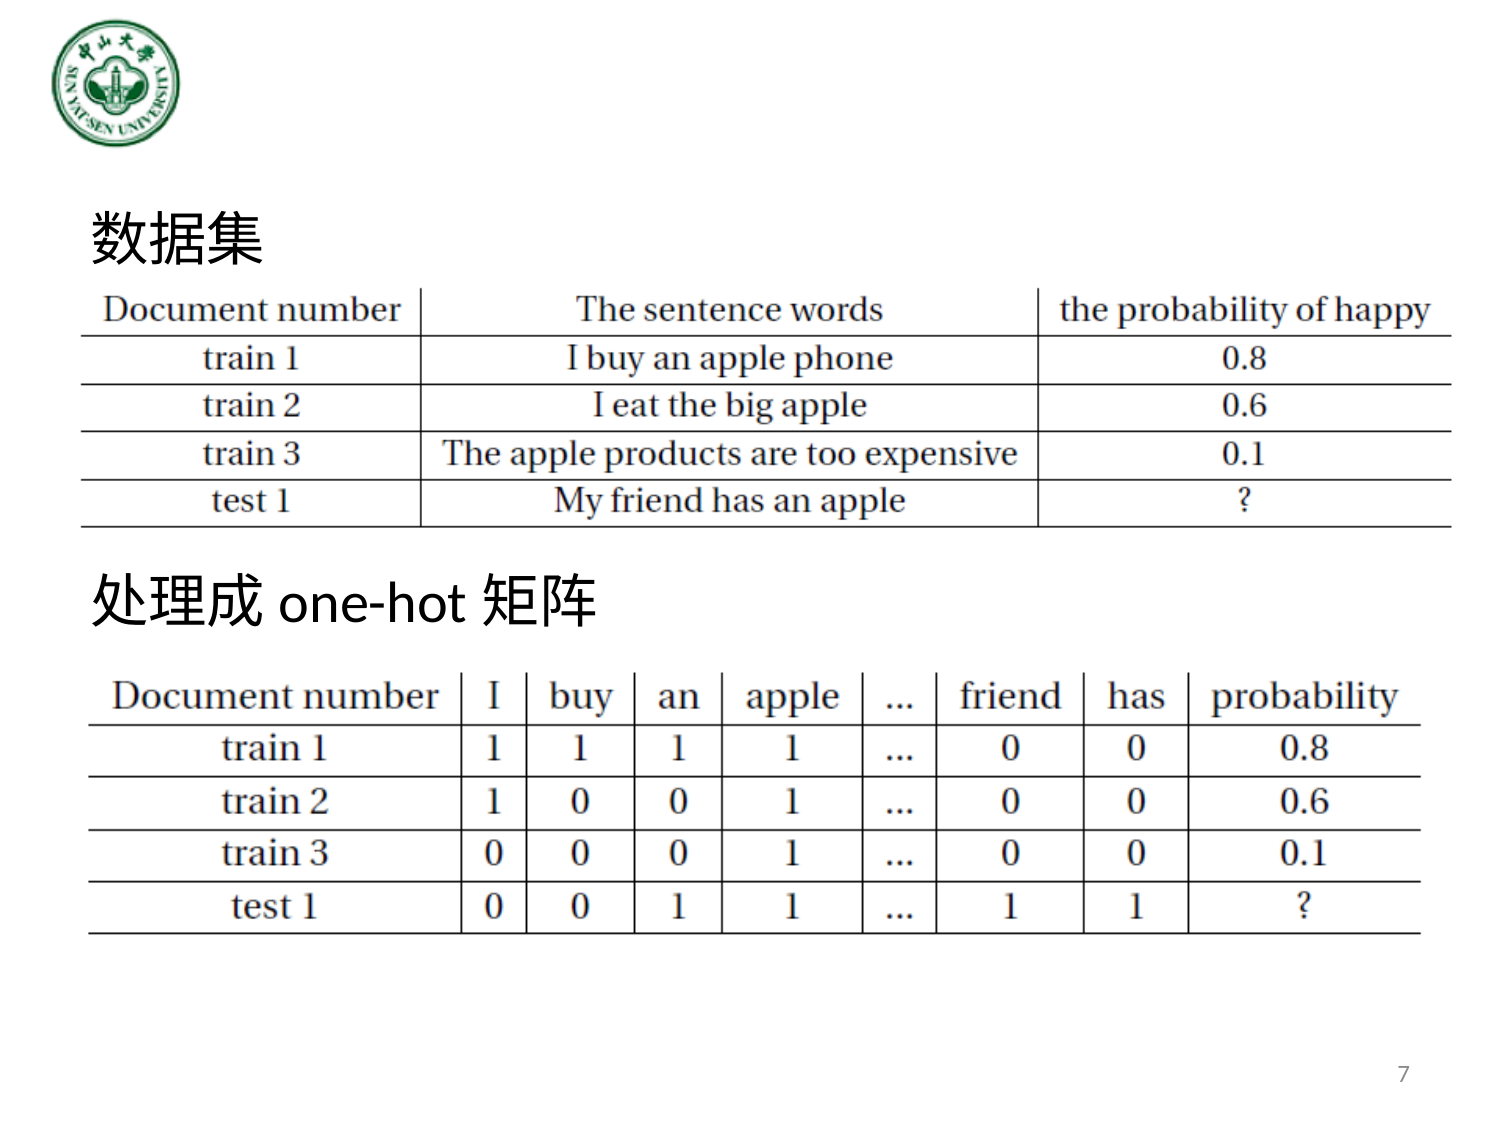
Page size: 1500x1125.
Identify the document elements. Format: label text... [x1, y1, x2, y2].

picture [74, 278, 1458, 531]
picture [33, 7, 208, 167]
slide_number 7 [1074, 1042, 1425, 1103]
picture [74, 666, 1429, 938]
list 数据集 处理成one-hot矩阵 [75, 194, 1469, 1125]
